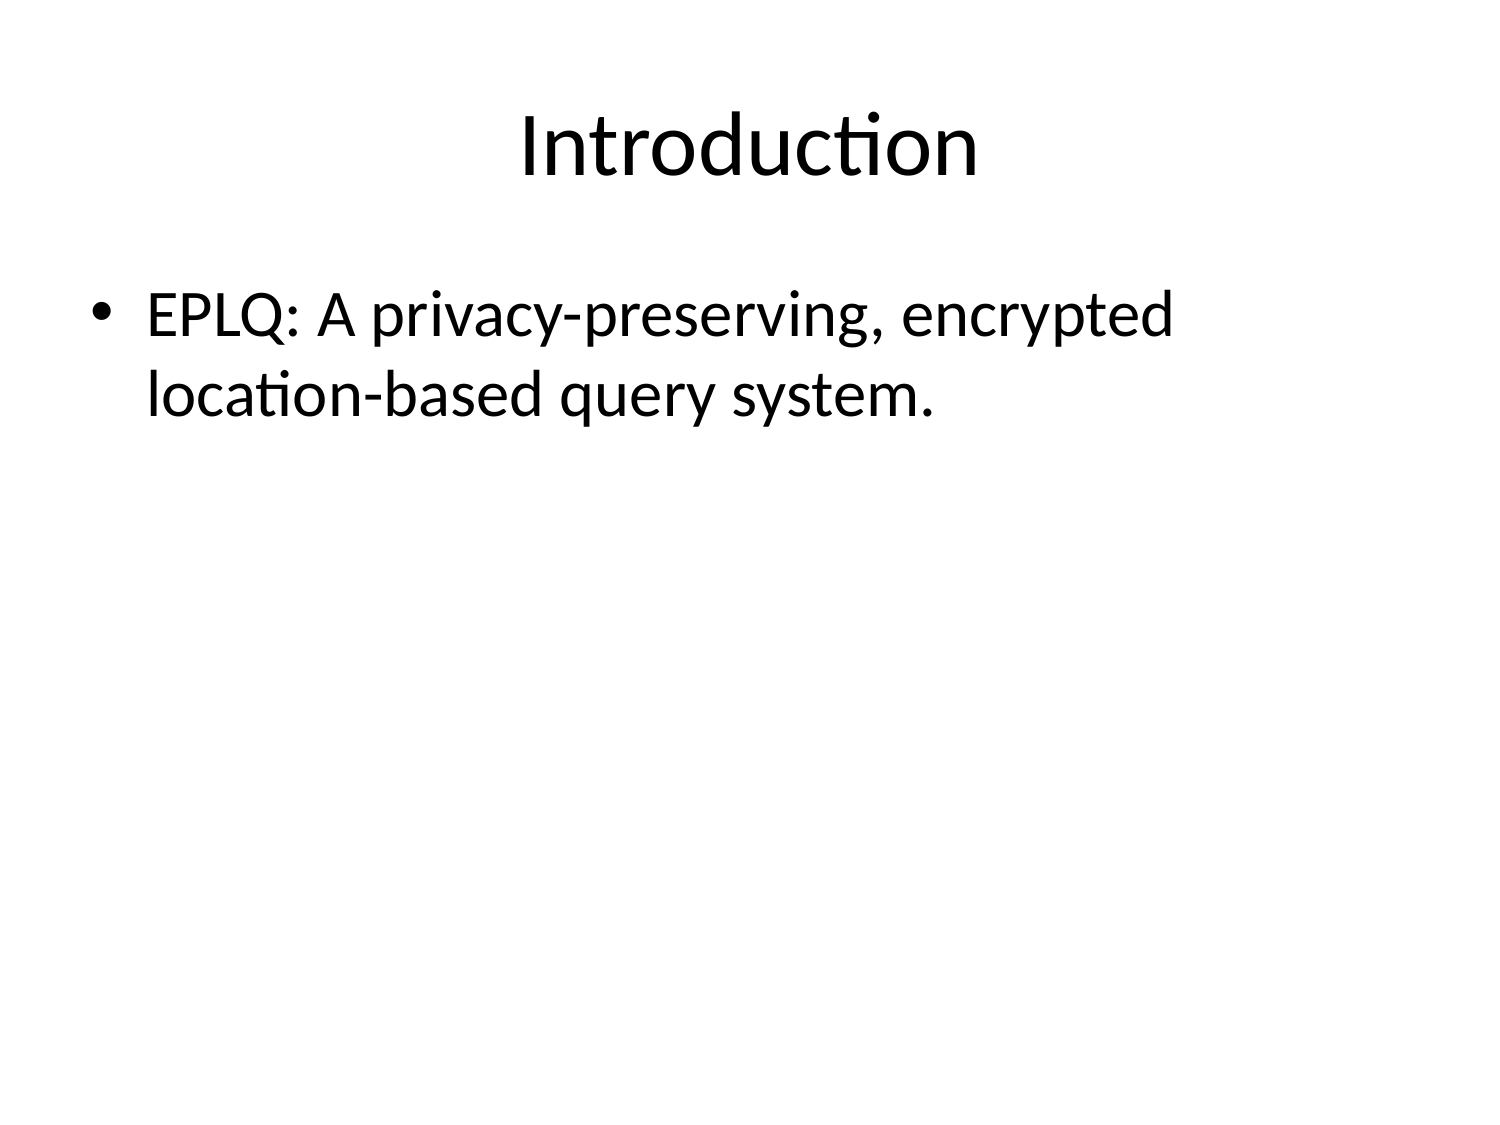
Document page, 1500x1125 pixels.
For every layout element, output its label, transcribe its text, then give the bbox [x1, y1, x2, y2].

list EPLQ: A privacy-preserving, encrypted location-based query system. [75, 262, 1425, 1005]
title Introduction [75, 45, 1425, 233]
